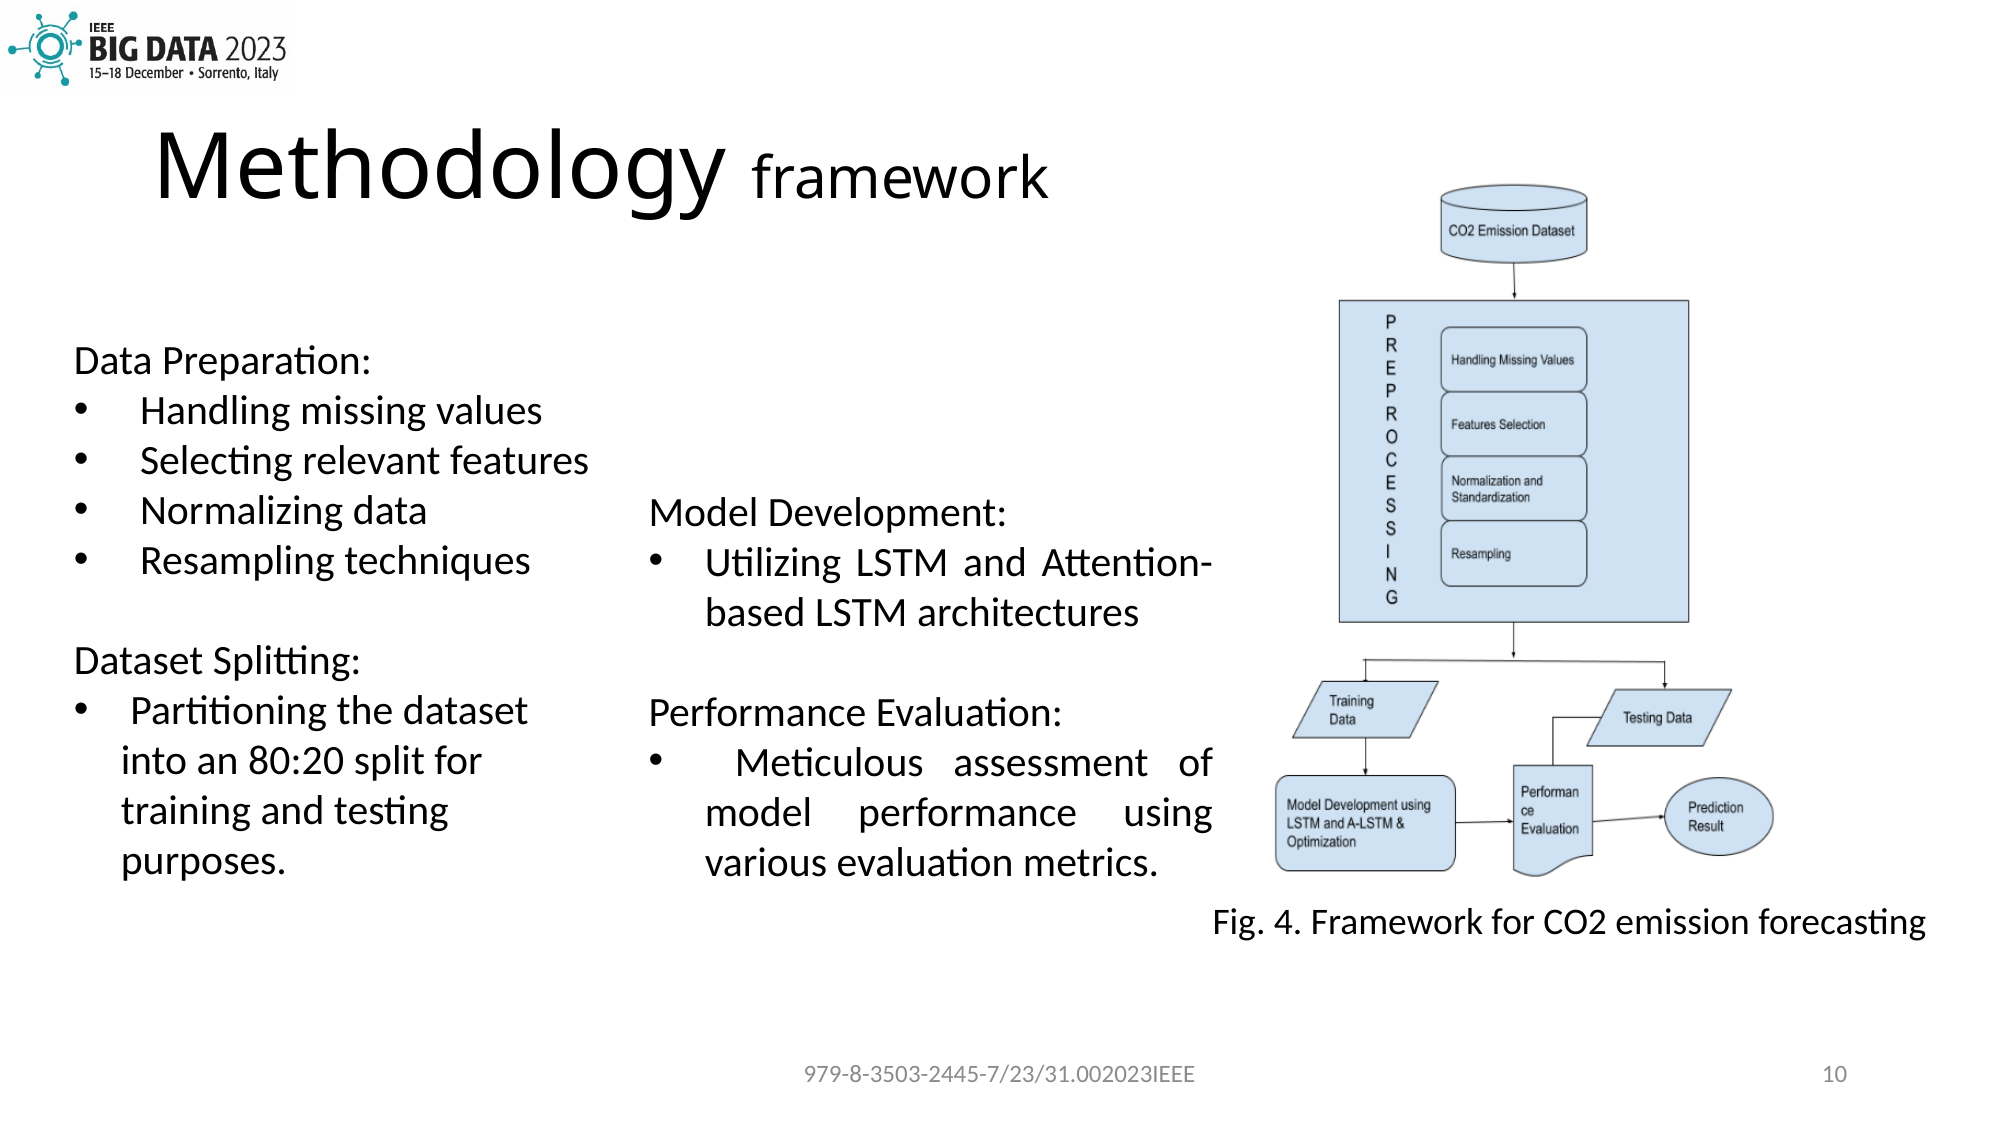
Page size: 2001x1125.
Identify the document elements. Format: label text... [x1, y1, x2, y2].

text_box Data Preparation: Handling missing values Selecting relevant features Normalizing data Resampling techniques Dataset Splitting: Partitioning the dataset into an 80:20 split for training and testing purposes. [59, 325, 614, 941]
text_box Model Development: Utilizing LSTM and Attention-based LSTM architectures Performance Evaluation: Meticulous assessment of model performance using various evaluation metrics. [633, 476, 1228, 942]
title Methodology framework [137, 59, 1863, 278]
text_box Fig. 4. Framework for CO2 emission forecasting [1197, 889, 1943, 949]
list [1248, 175, 1801, 890]
slide_number 10 [1412, 1042, 1863, 1103]
footer 979-8-3503-2445-7/23/31.002023IEEE [662, 1042, 1338, 1103]
picture [0, 3, 293, 94]
